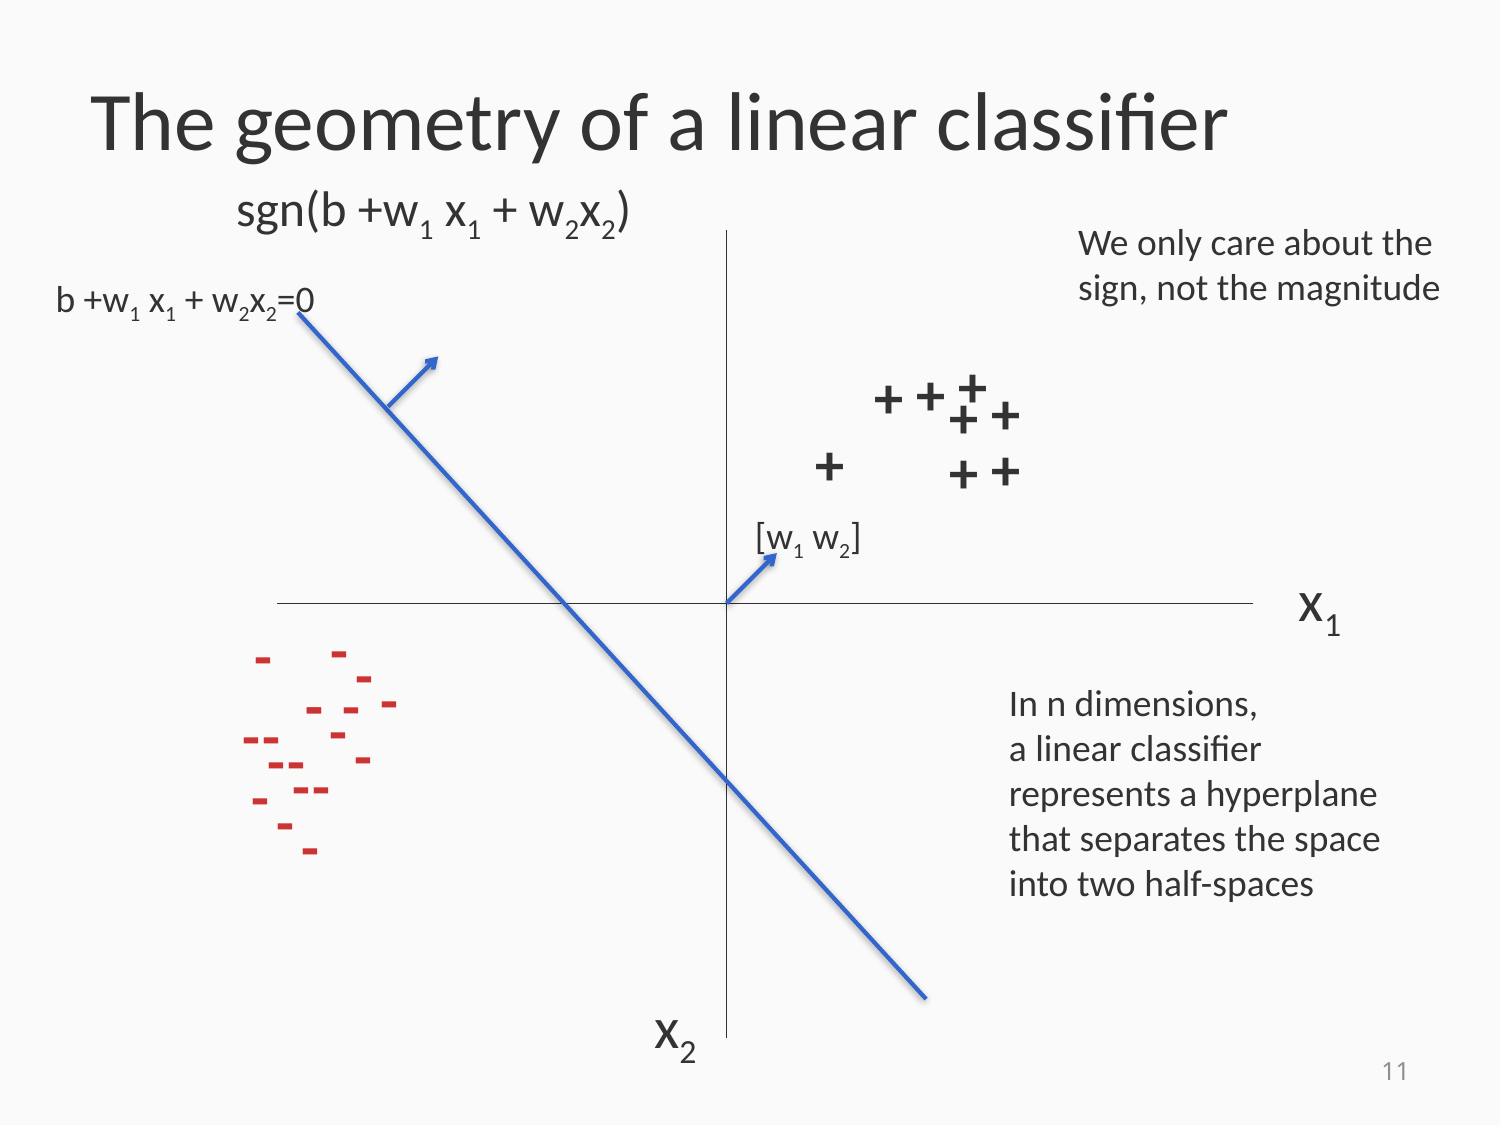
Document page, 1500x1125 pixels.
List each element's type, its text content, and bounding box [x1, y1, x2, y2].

text_box b +w1 x1 + w2x2=0 [40, 267, 221, 334]
text_box In n dimensions, a linear classifier represents a hyperplane that separates the space into two half-spaces [1258, 671, 1460, 912]
text_box We only care about the sign, not the magnitude [1063, 210, 1460, 316]
title The geometry of a linear classifier [75, 23, 1425, 211]
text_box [226, 229, 1254, 1039]
slide_number 11 [1074, 1042, 1425, 1103]
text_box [387, 356, 439, 407]
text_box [726, 552, 778, 604]
text_box sgn(b +w1 x1 + w2x2) [221, 169, 647, 234]
text_box x2 [639, 1047, 712, 1078]
text_box x1 [1284, 556, 1357, 651]
